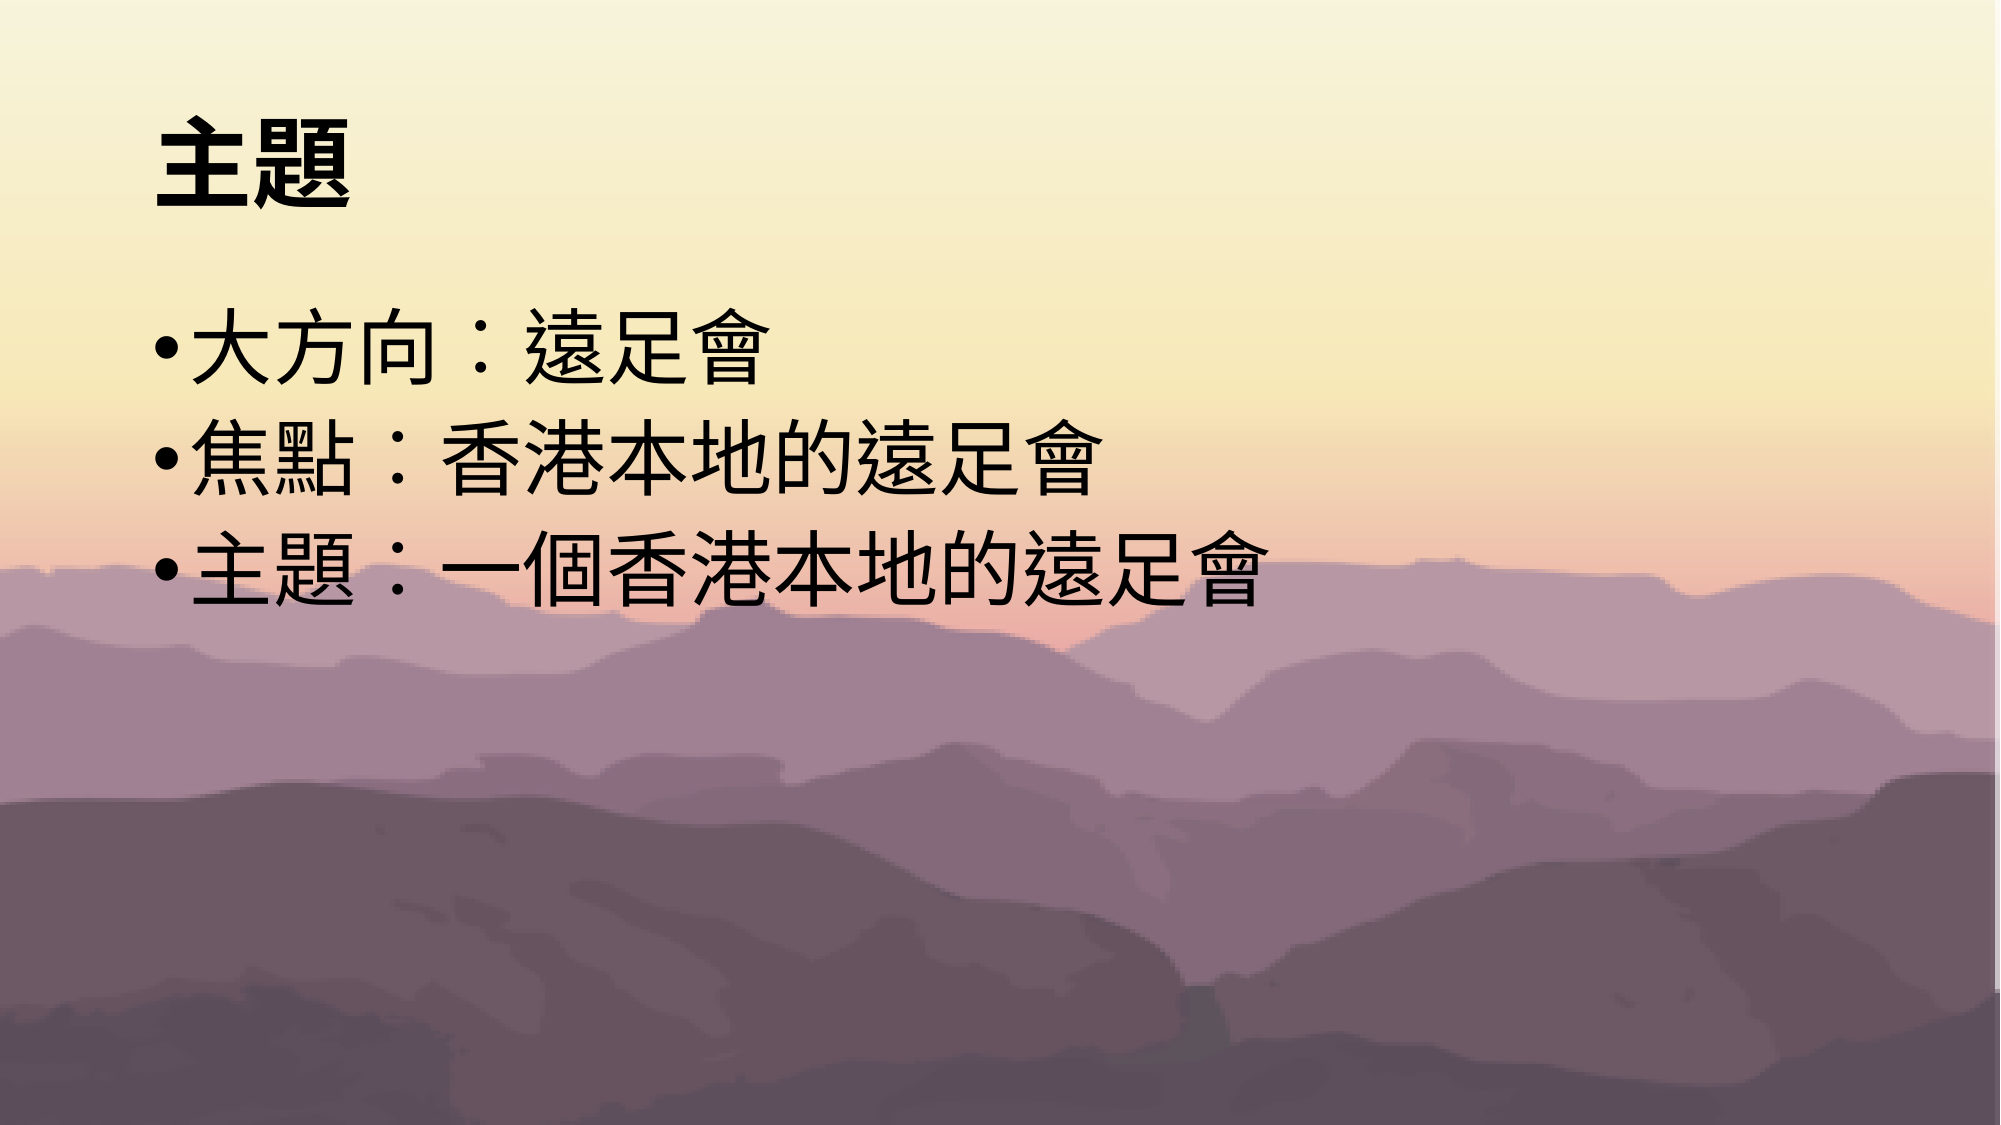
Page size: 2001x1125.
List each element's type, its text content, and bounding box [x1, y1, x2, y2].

title 主題 [137, 59, 1863, 278]
list 大方向︰遠足會 焦點︰香港本地的遠足會 主題︰一個香港本地的遠足會 [137, 299, 1863, 1014]
